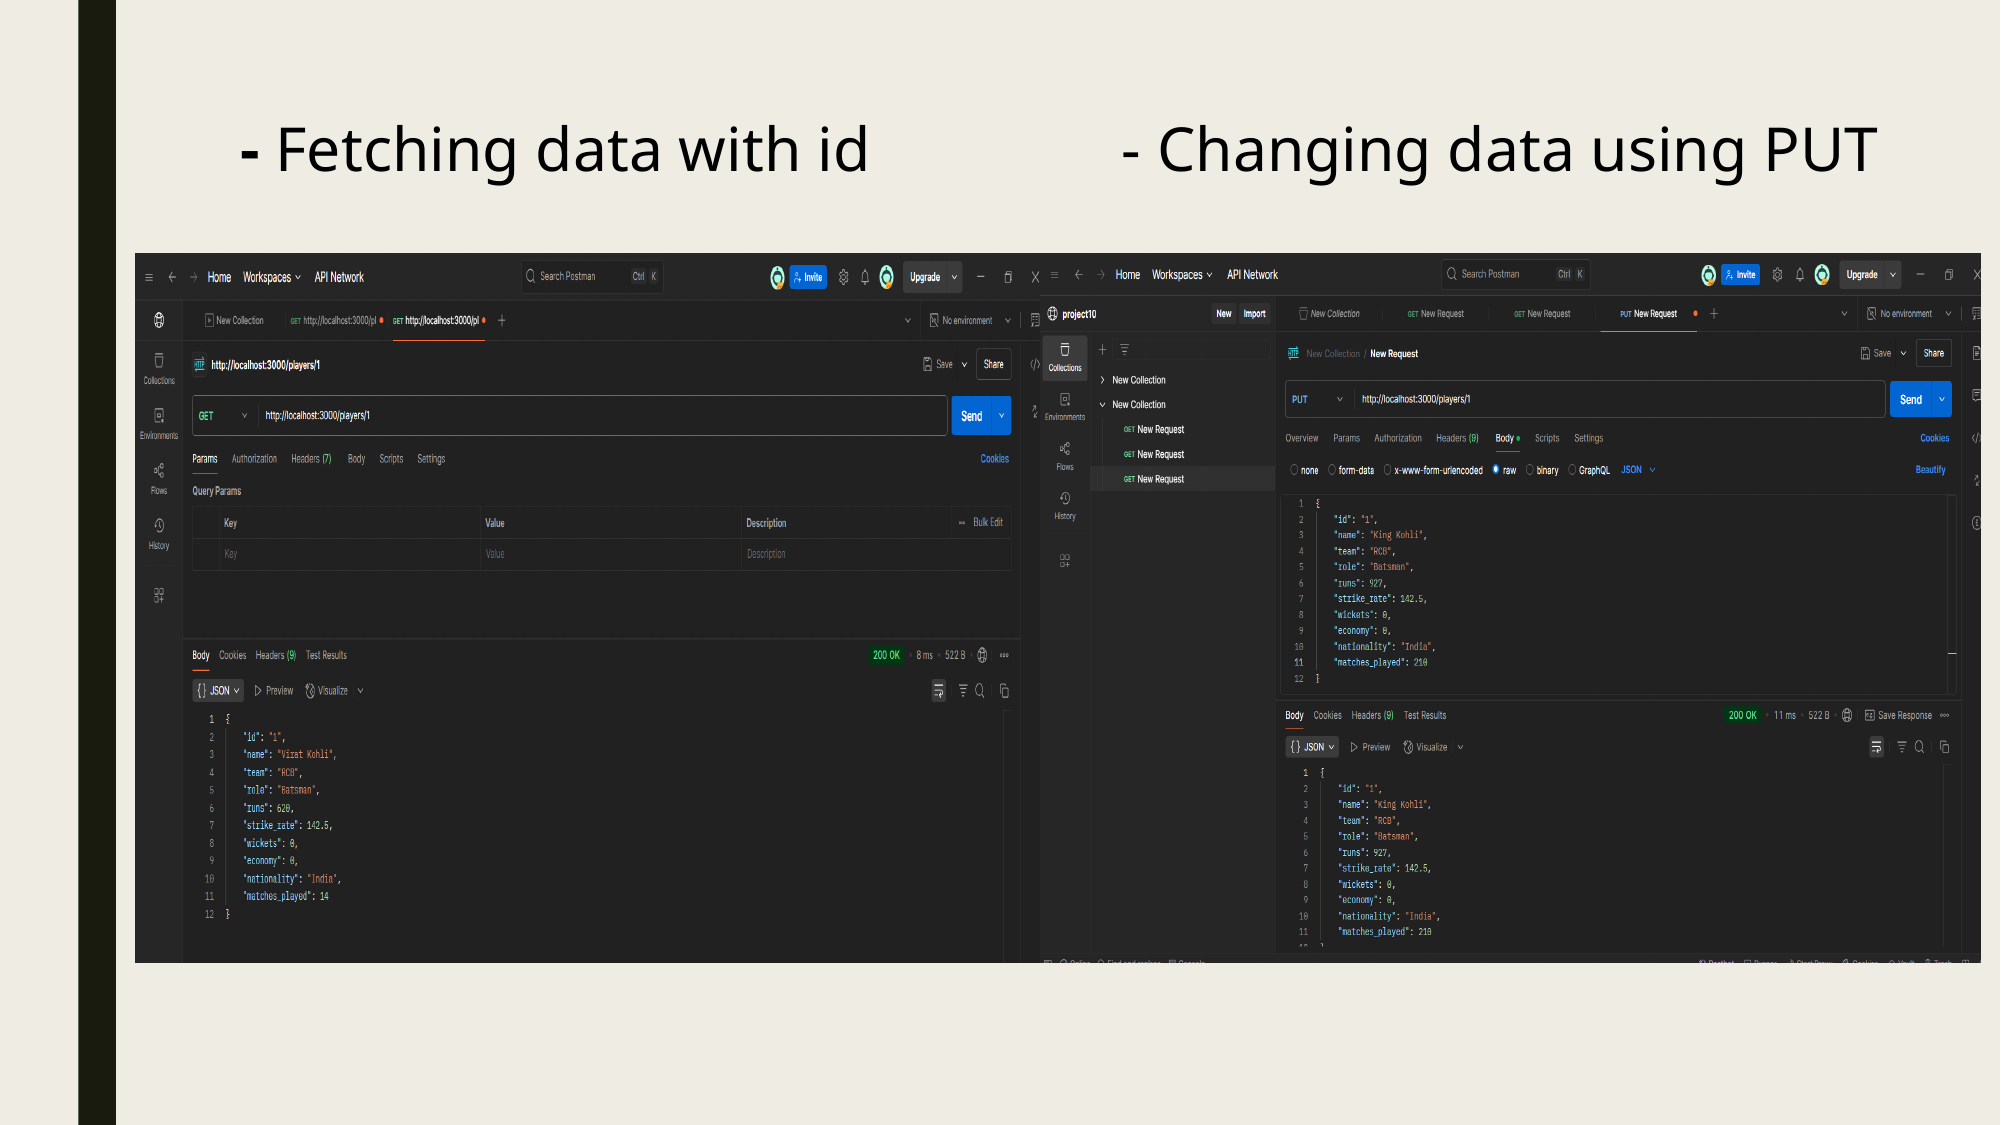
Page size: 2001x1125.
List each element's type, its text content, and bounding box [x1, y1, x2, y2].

title - Fetching data with id - Changing data using PUT [225, 112, 1907, 210]
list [135, 253, 1040, 963]
picture [1040, 253, 1981, 963]
